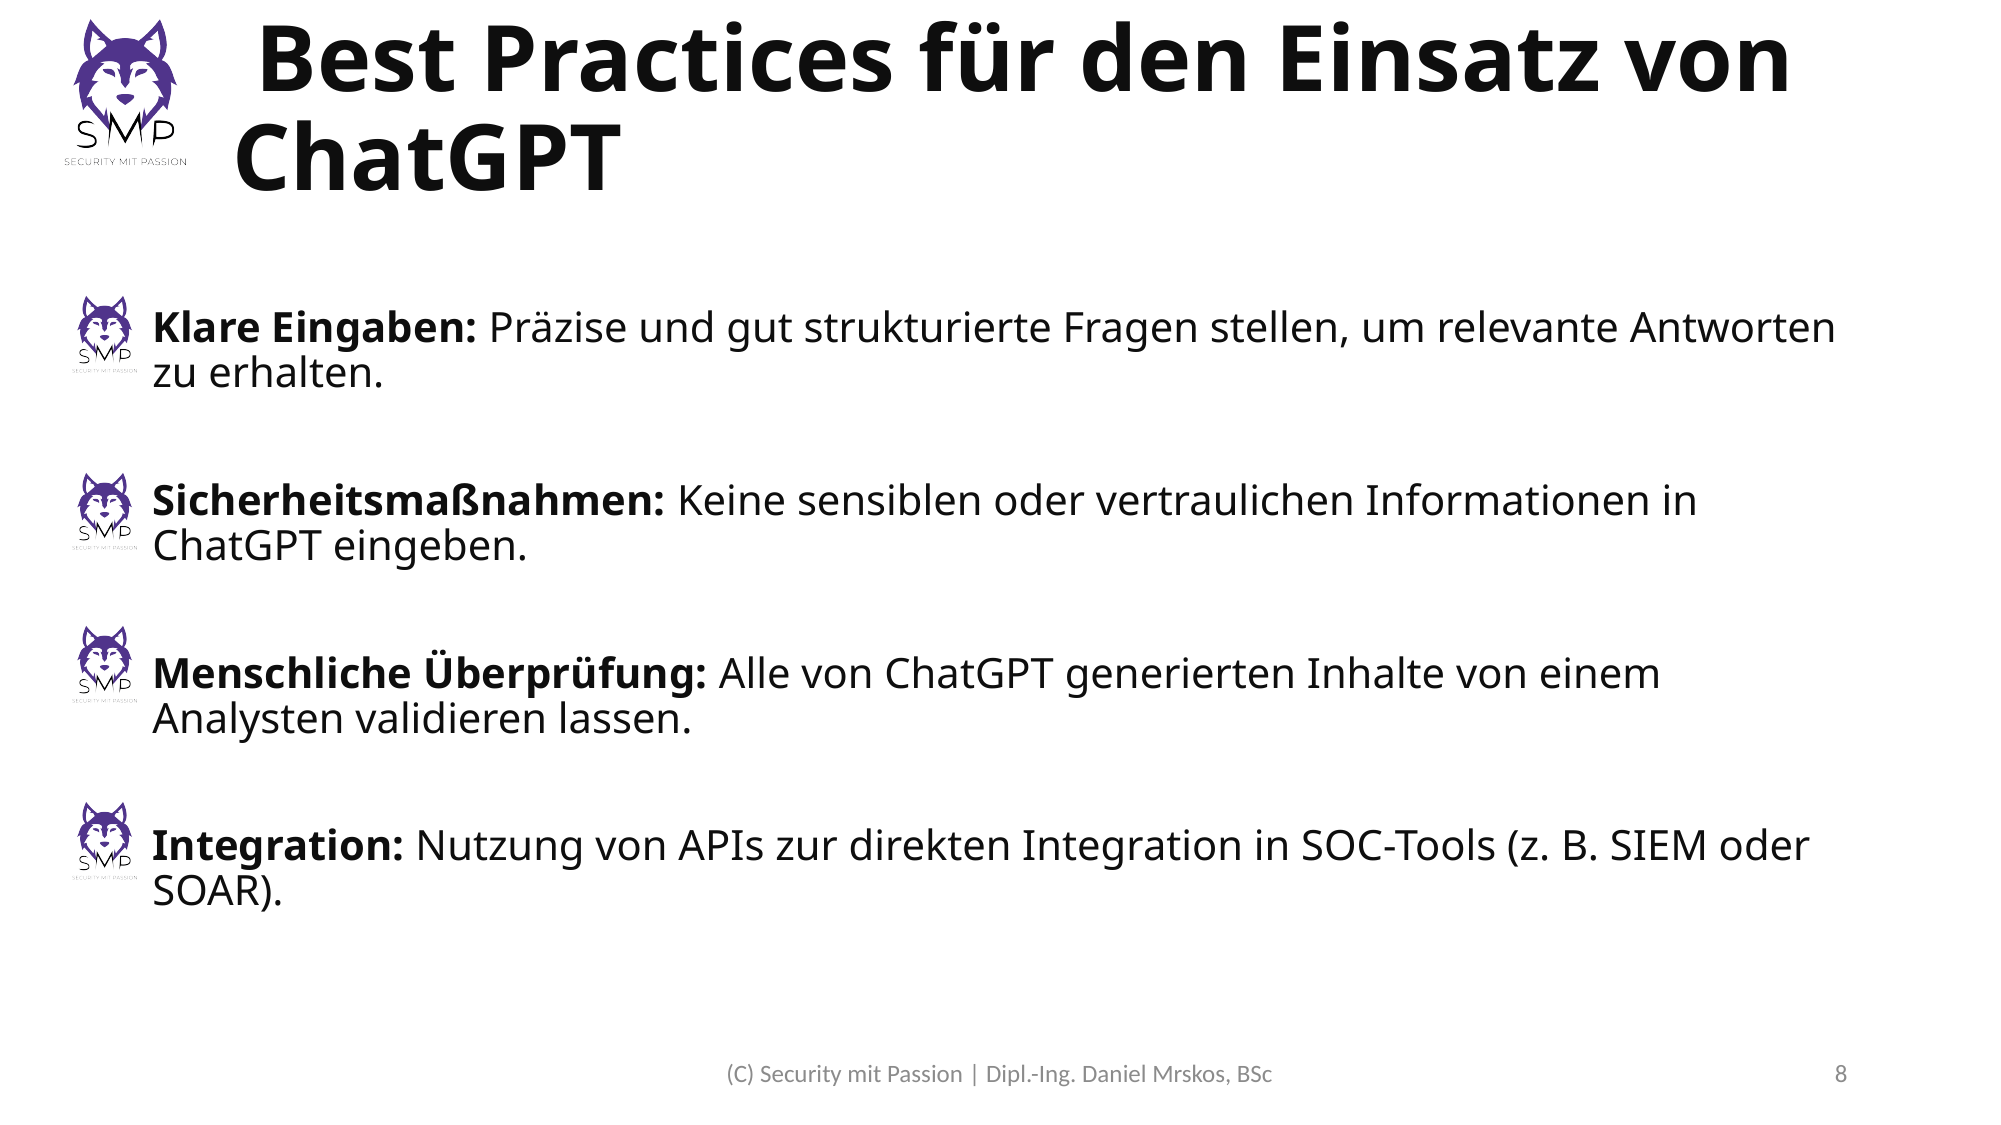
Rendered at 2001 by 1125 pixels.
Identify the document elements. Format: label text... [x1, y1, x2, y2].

picture [32, 0, 218, 185]
picture [55, 462, 154, 560]
picture [55, 285, 154, 384]
footer (C) Security mit Passion | Dipl.-Ing. Daniel Mrskos, BSc [662, 1042, 1338, 1103]
picture [55, 615, 154, 713]
picture [55, 791, 154, 890]
slide_number 8 [1412, 1042, 1863, 1103]
list Klare Eingaben: Präzise und gut strukturierte Fragen stellen, um relevante Antworten zu erhalten. Sicherheitsmaßnahmen: Keine sensiblen oder vertraulichen Informationen in ChatGPT eingeben. Menschliche Überprüfung: Alle von ChatGPT generierten Inhalte von einem Analysten validieren lassen. Integration: Nutzung von APIs zur direkten Integration in SOC-Tools (z. B. SIEM oder SOAR). [137, 299, 1863, 1014]
title Best Practices für den Einsatz von ChatGPT [217, 3, 1943, 221]
